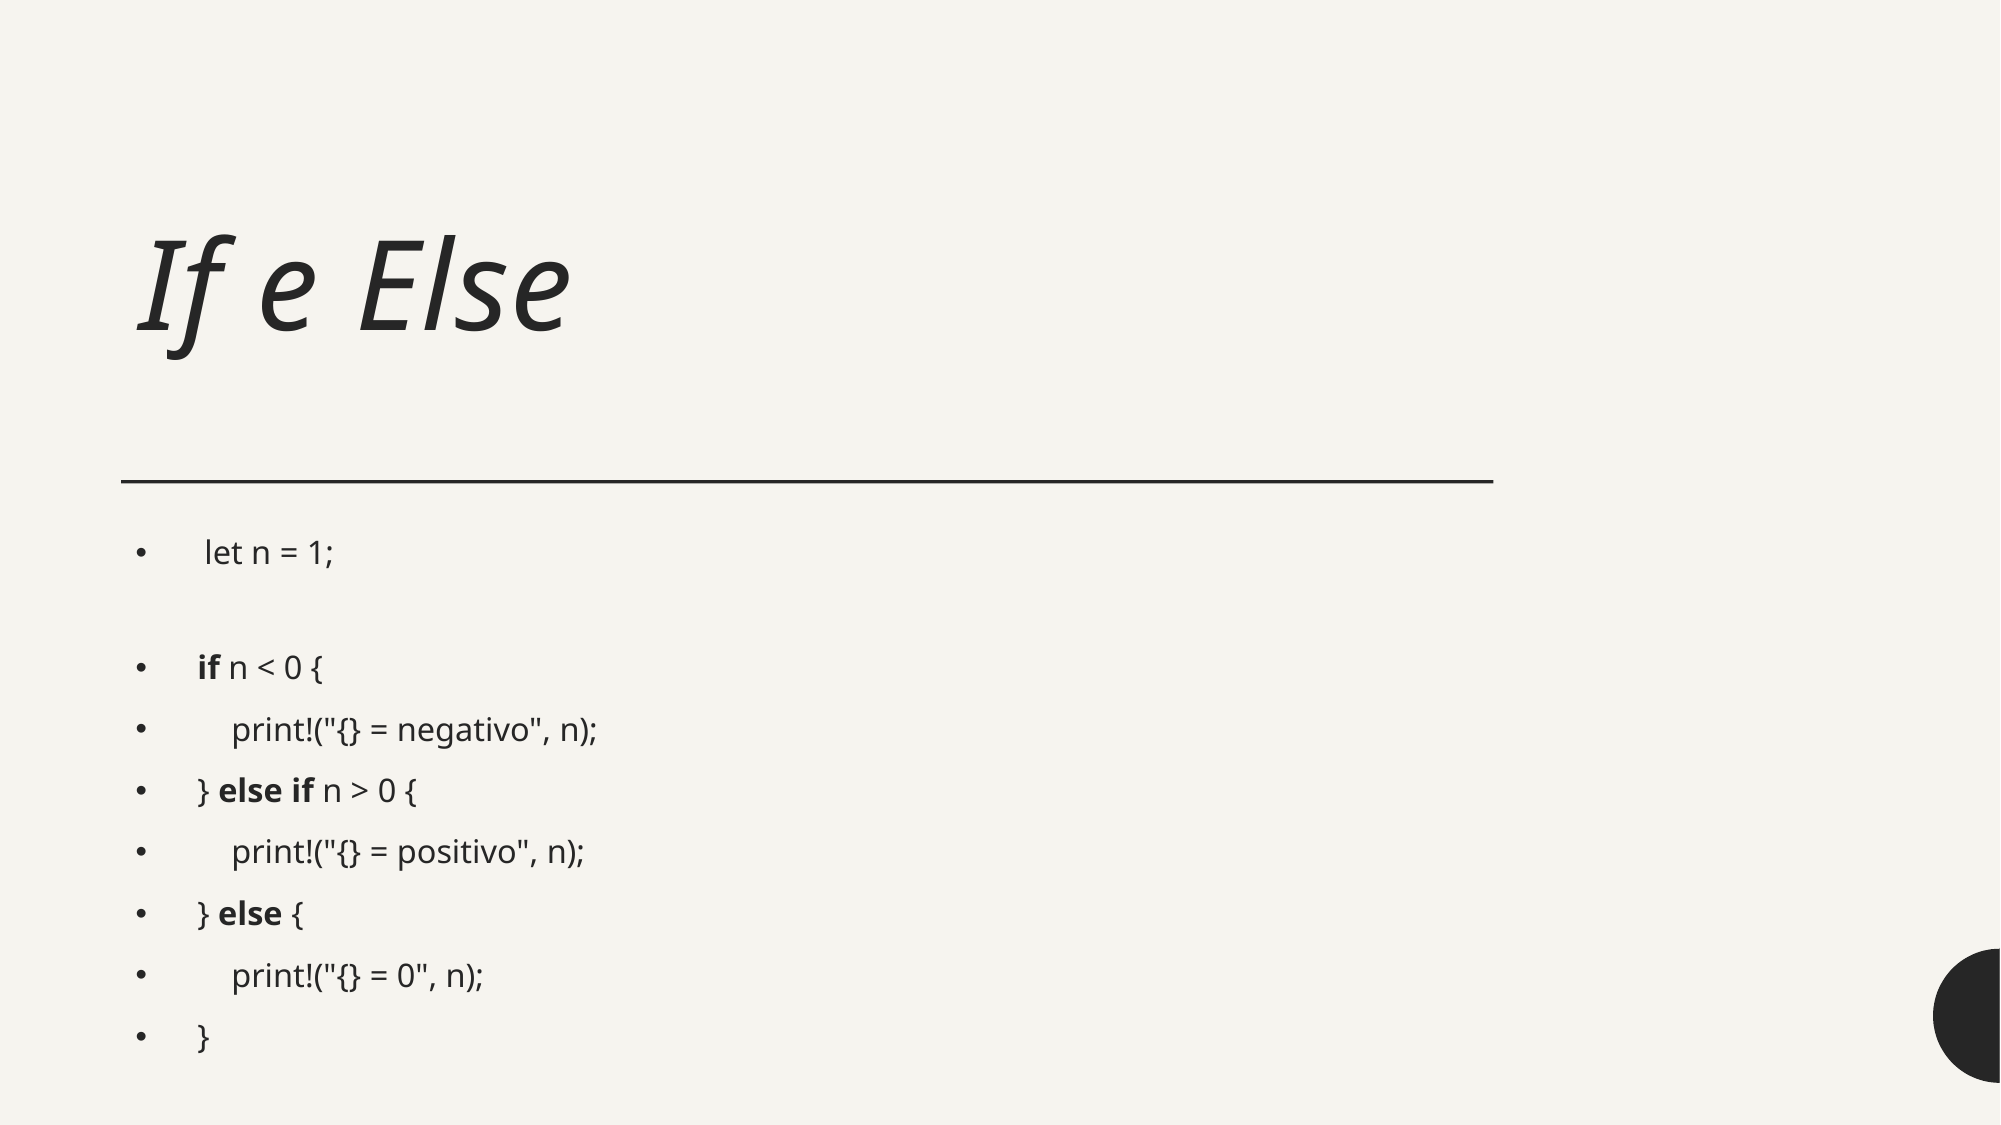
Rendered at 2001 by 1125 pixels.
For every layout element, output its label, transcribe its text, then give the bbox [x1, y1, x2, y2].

title If e Else [124, 124, 1490, 445]
text_box [0, 0, 2000, 1125]
text_box [1933, 948, 2000, 1083]
list let n = 1; if n < 0 { print!("{} = negativo", n); } else if n > 0 { print!("{} = positivo", n); } else { print!("{} = 0", n); } [120, 518, 1493, 1067]
